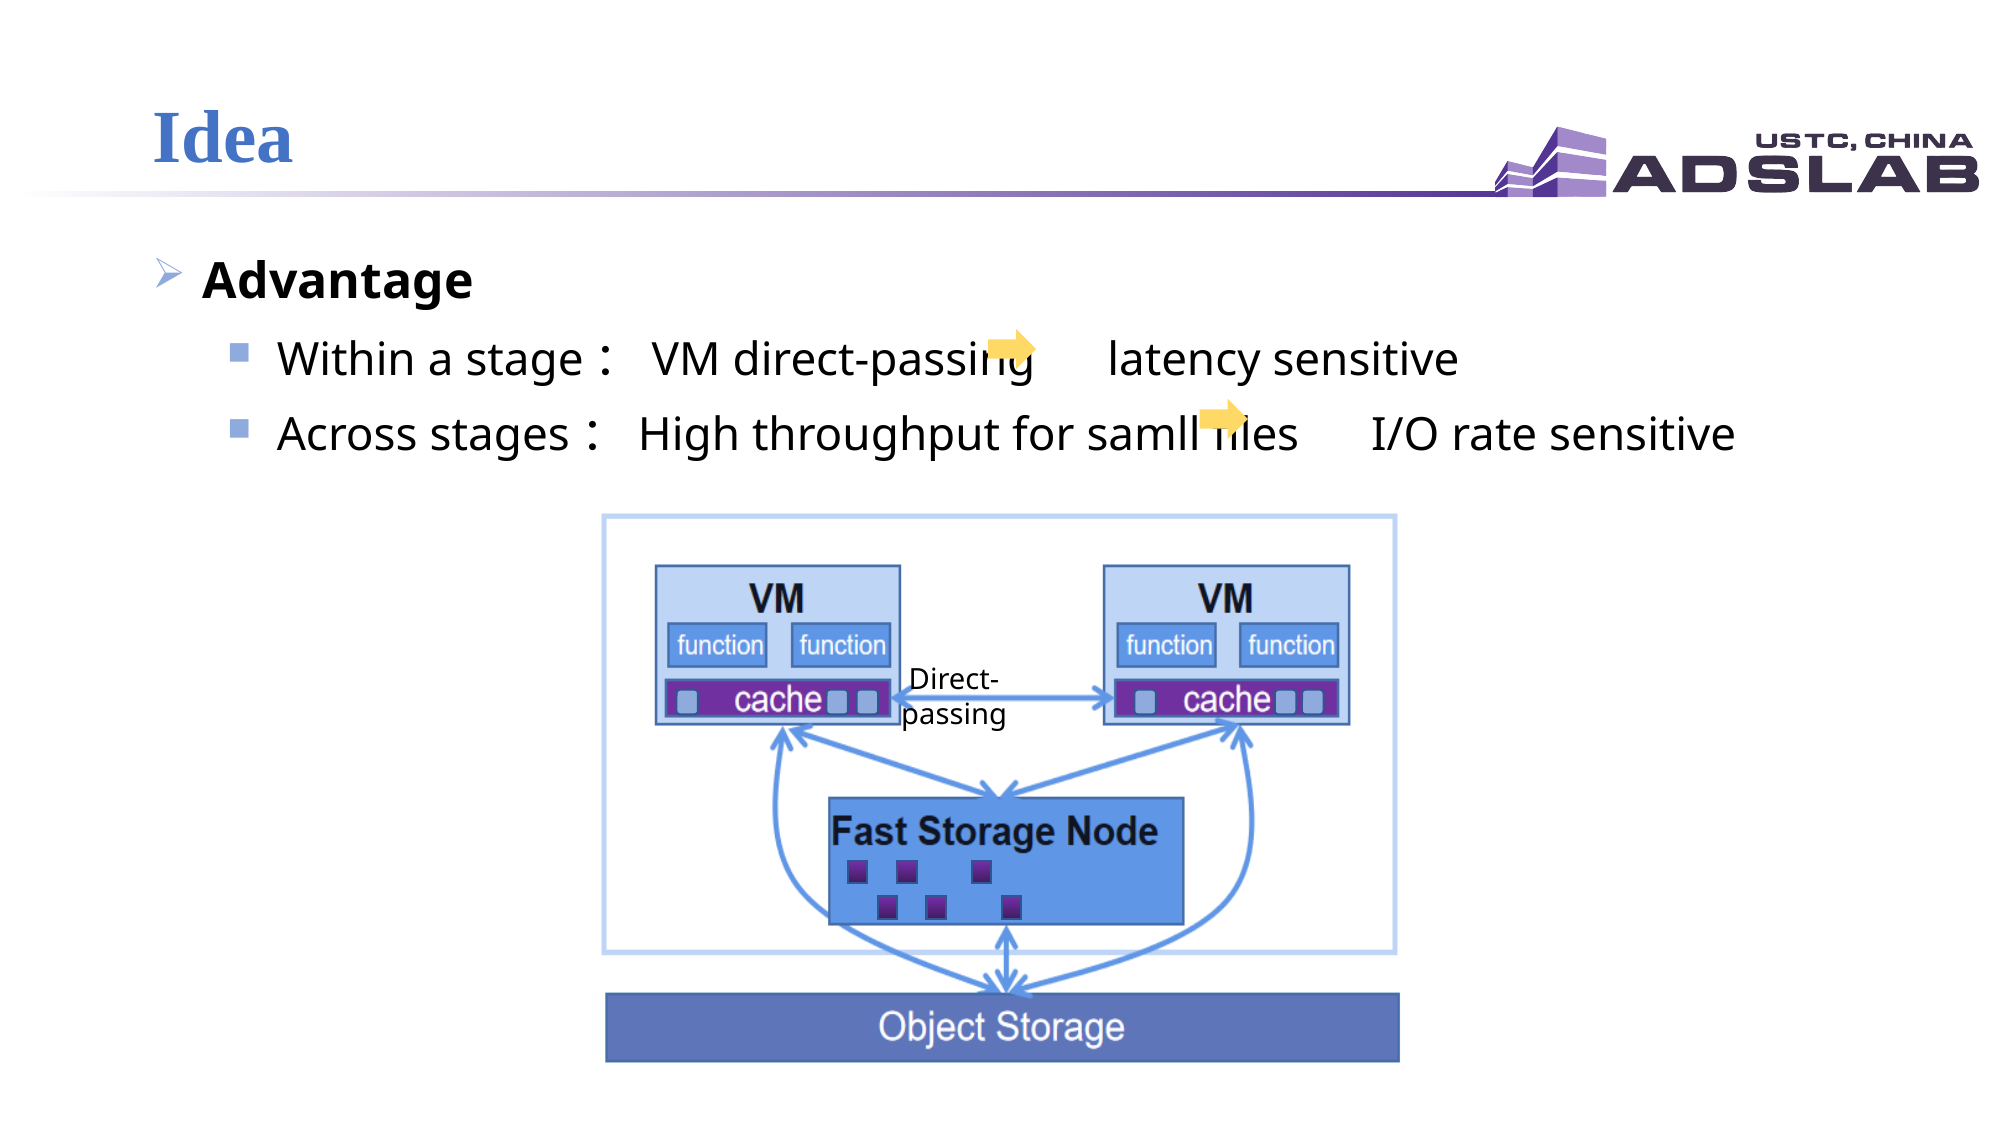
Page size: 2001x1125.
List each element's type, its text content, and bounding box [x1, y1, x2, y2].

title Idea [137, 59, 1863, 187]
list Advantage Within a stage：VM direct-passing latency sensitive Across stages：High throughput for samll files I/O rate sensitive [137, 228, 1928, 1108]
text_box [989, 332, 1035, 366]
picture [1488, 124, 1985, 198]
text_box [1200, 402, 1246, 436]
picture [598, 511, 1405, 1068]
